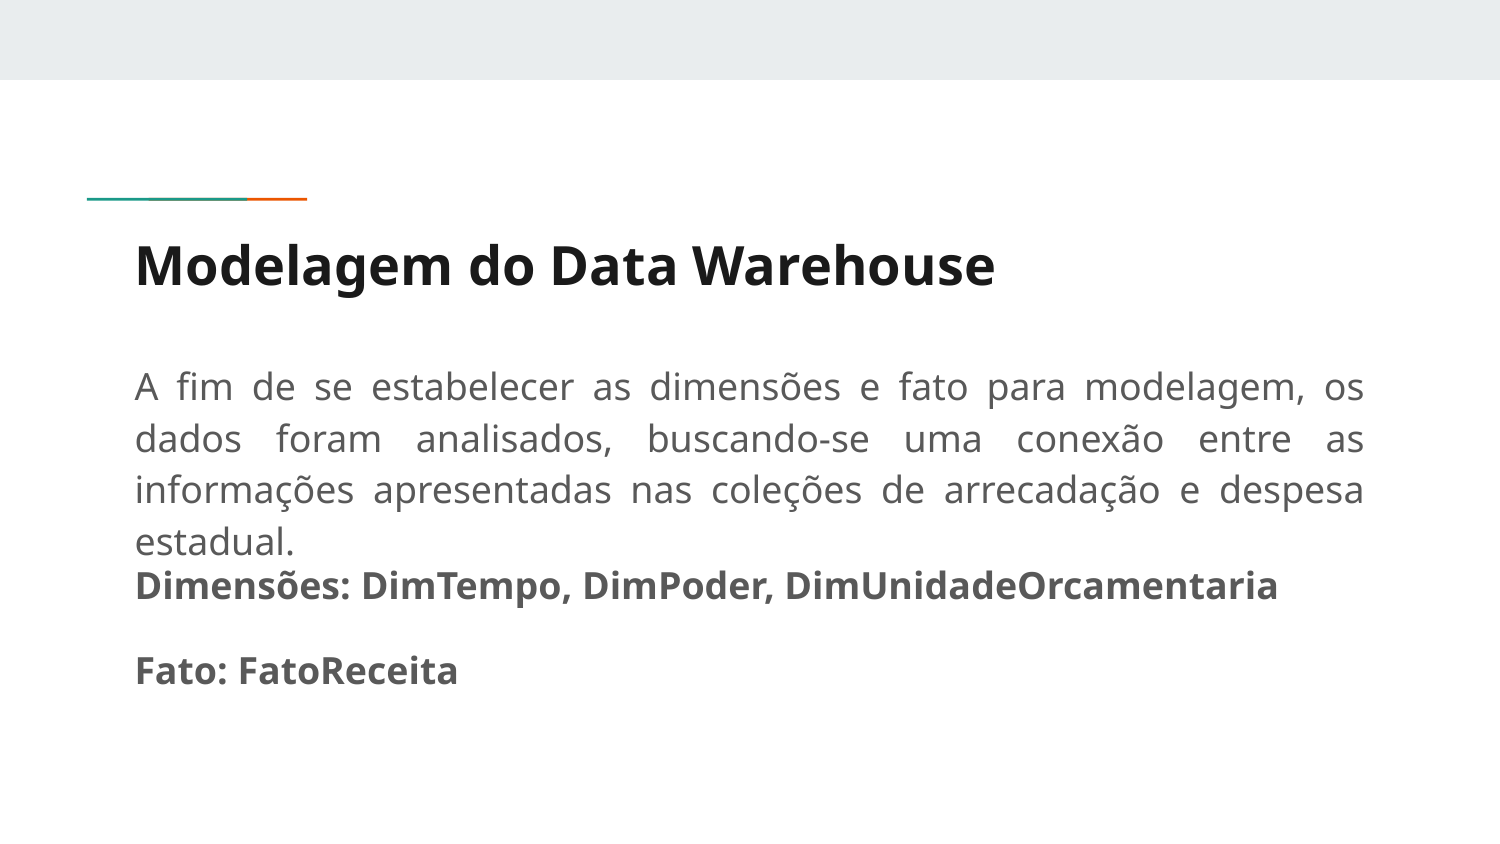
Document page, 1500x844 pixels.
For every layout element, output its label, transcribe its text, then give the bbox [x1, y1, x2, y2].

title Modelagem do Data Warehouse [119, 216, 1381, 305]
list A fim de se estabelecer as dimensões e fato para modelagem, os dados foram analisados, buscando-se uma conexão entre as informações apresentadas nas coleções de arrecadação e despesa estadual. [119, 341, 1381, 540]
list Dimensões: DimTempo, DimPoder, DimUnidadeOrcamentaria Fato: FatoReceita [119, 540, 1381, 747]
